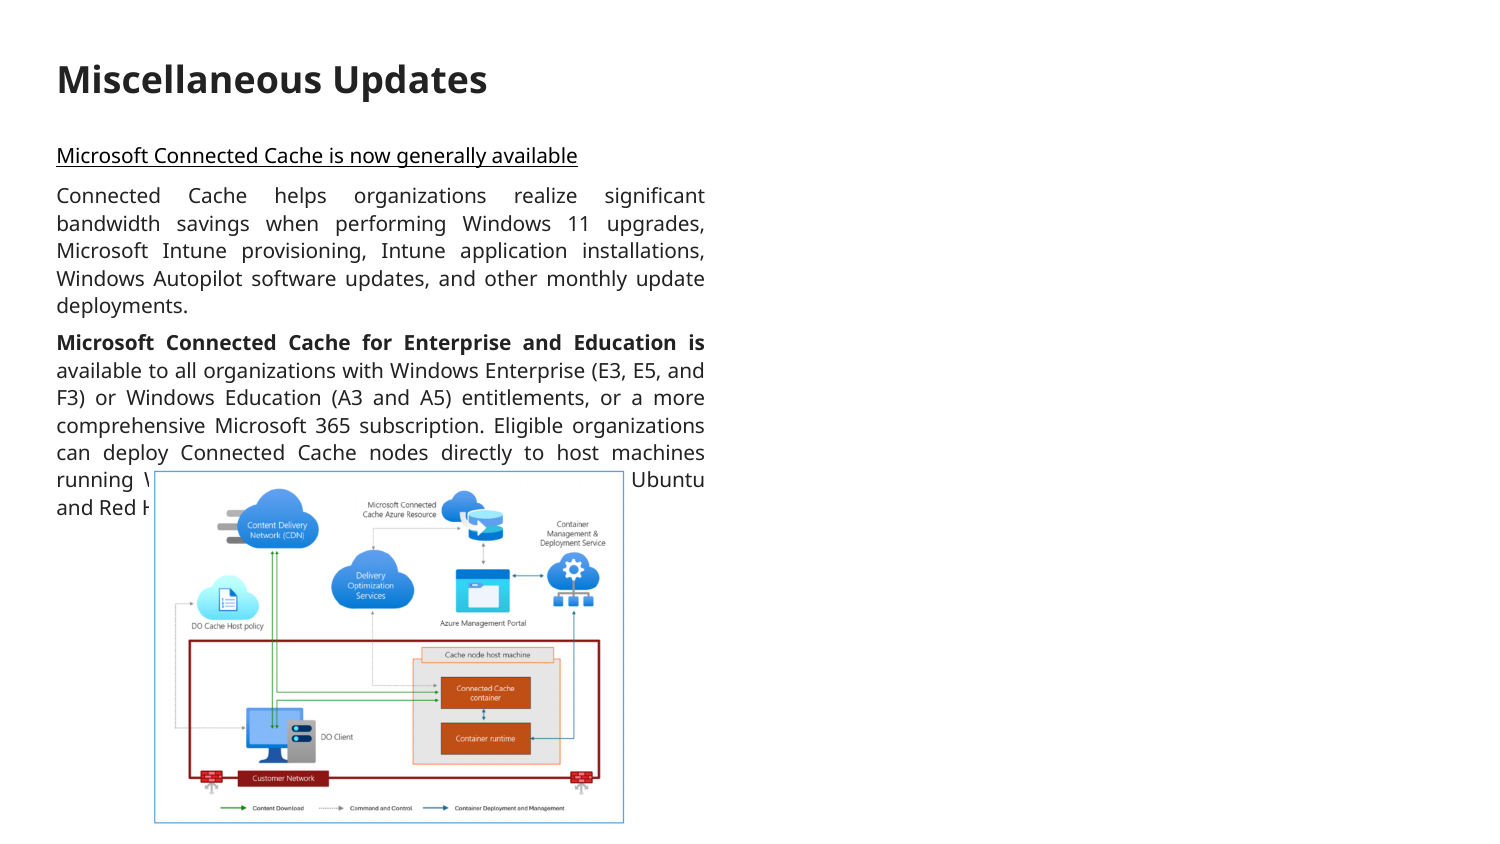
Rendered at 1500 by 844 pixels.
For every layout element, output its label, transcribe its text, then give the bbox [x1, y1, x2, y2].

title Miscellaneous Updates [56, 56, 1444, 113]
list Microsoft Connected Cache is now generally available Connected Cache helps organizations realize significant bandwidth savings when performing Windows 11 upgrades, Microsoft Intune provisioning, Intune application installations, Windows Autopilot software updates, and other monthly update deployments. Microsoft Connected Cache for Enterprise and Education is available to all organizations with Windows Enterprise (E3, E5, and F3) or Windows Education (A3 and A5) entitlements, or a more comprehensive Microsoft 365 subscription. Eligible organizations can deploy Connected Cache nodes directly to host machines running Windows Server, Windows Desktop, and Linux [Ubuntu and Red Hat Enterprise Linux (RHEL)]. [56, 140, 706, 469]
picture [149, 468, 631, 828]
